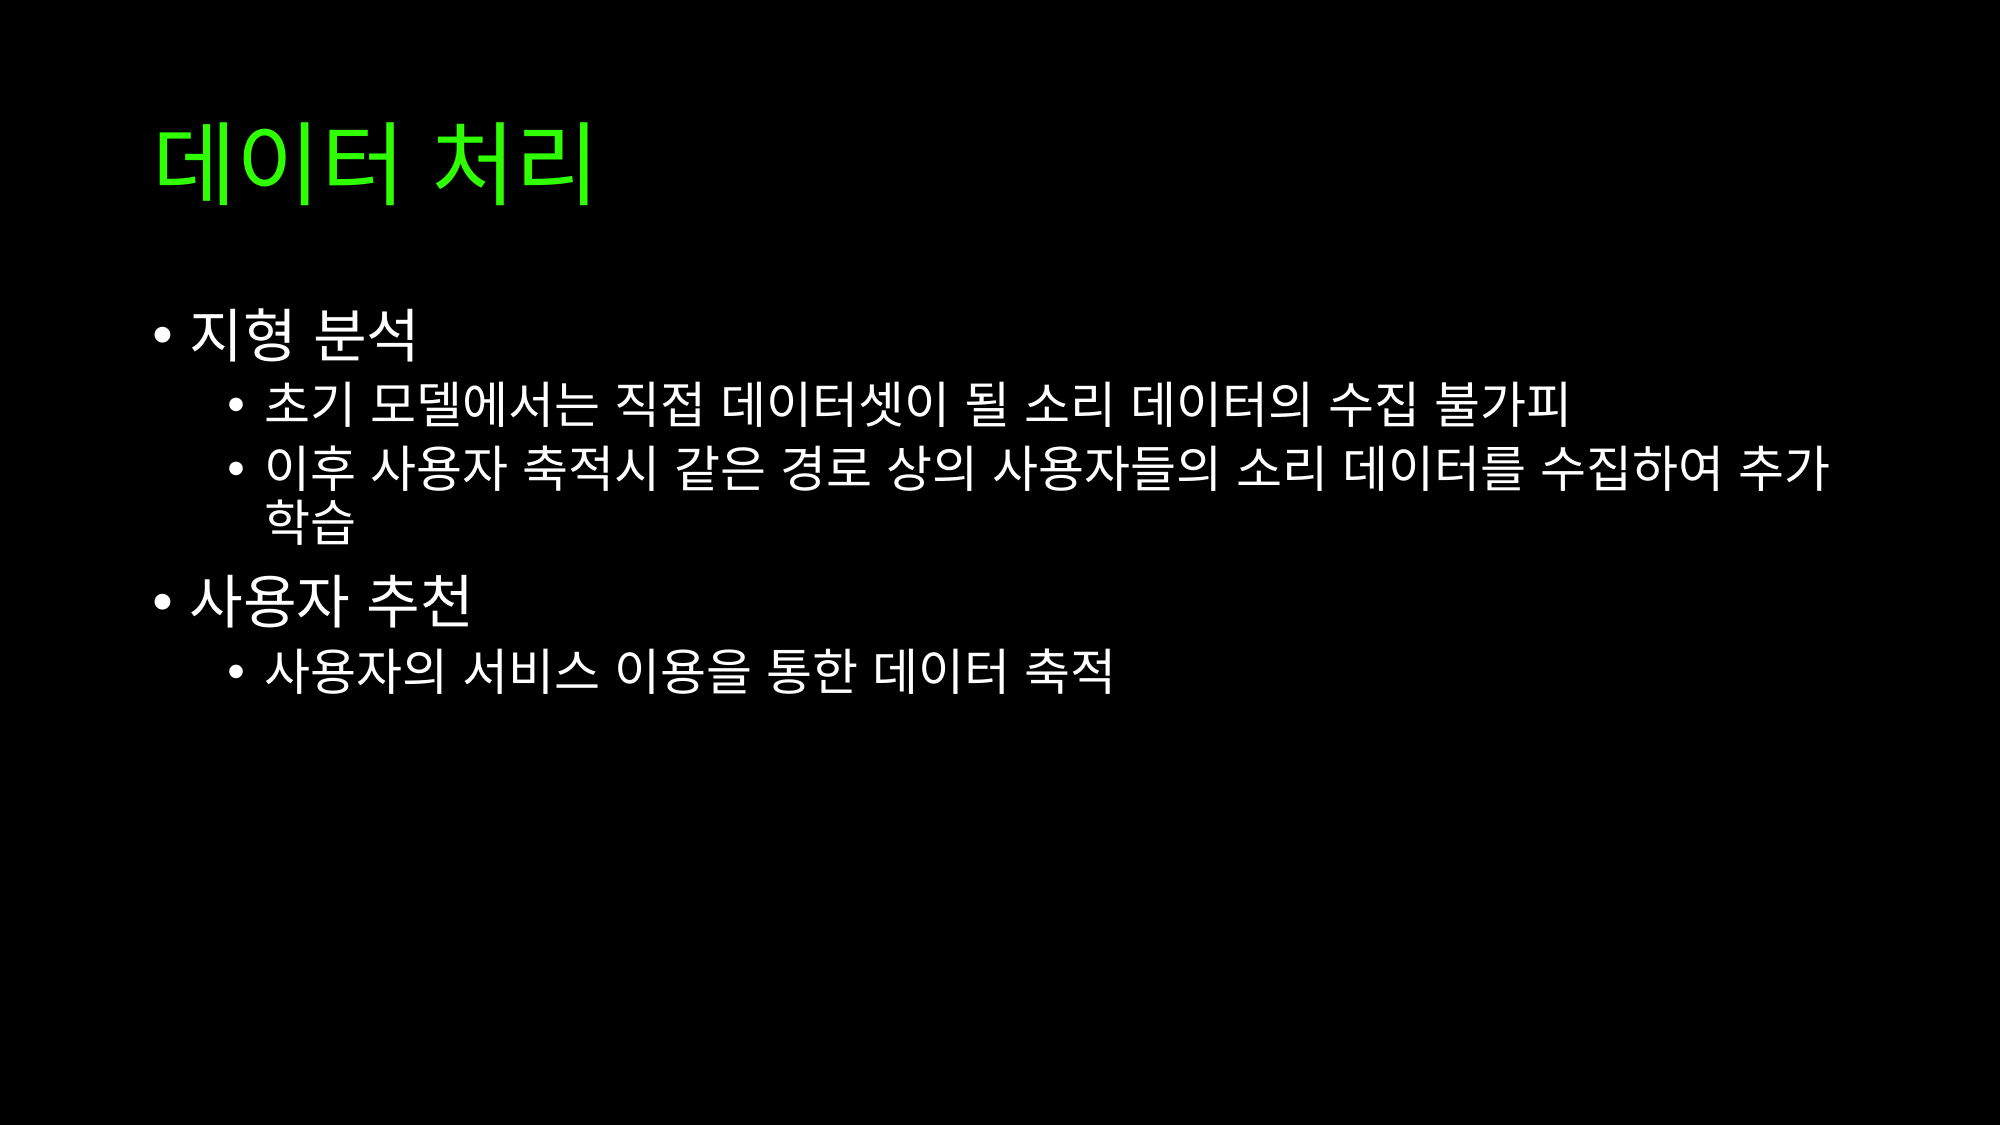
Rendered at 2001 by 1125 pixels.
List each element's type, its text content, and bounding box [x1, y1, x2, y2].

title 데이터 처리 [137, 59, 1863, 278]
list 지형 분석 초기 모델에서는 직접 데이터셋이 될 소리 데이터의 수집 불가피 이후 사용자 축적시 같은 경로 상의 사용자들의 소리 데이터를 수집하여 추가 학습 사용자 추천 사용자의 서비스 이용을 통한 데이터 축적 [137, 299, 1863, 1014]
